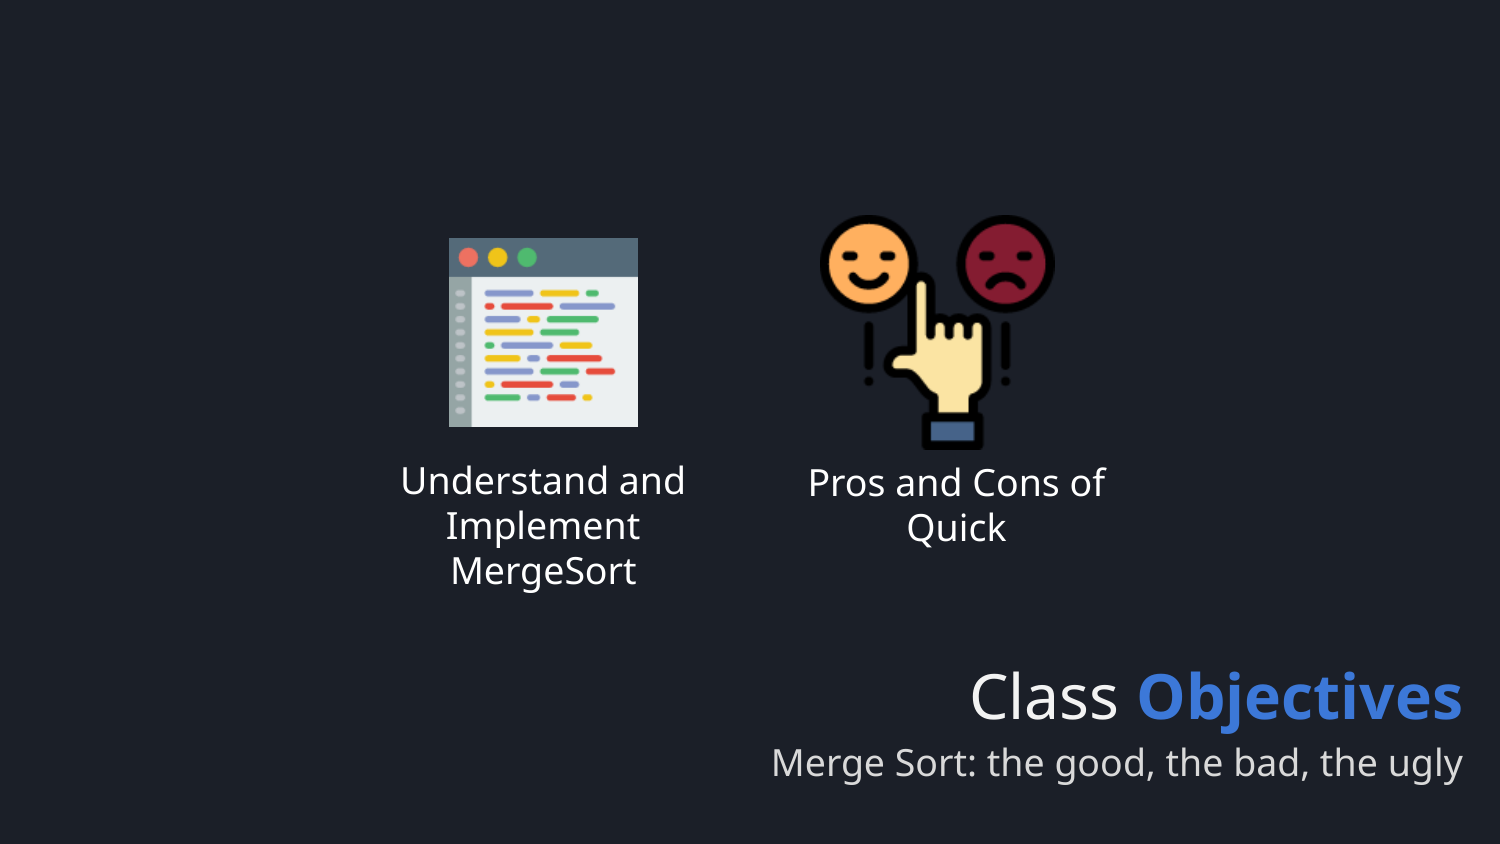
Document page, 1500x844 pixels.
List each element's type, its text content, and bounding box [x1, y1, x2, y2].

picture [449, 238, 638, 427]
title Class Objectives [80, 630, 1479, 723]
text_box Pros and Cons of Quick [776, 444, 1137, 486]
picture [820, 215, 1056, 450]
subtitle Merge Sort: the good, the bad, the ugly [80, 723, 1479, 844]
text_box Understand and Implement MergeSort [363, 442, 724, 483]
